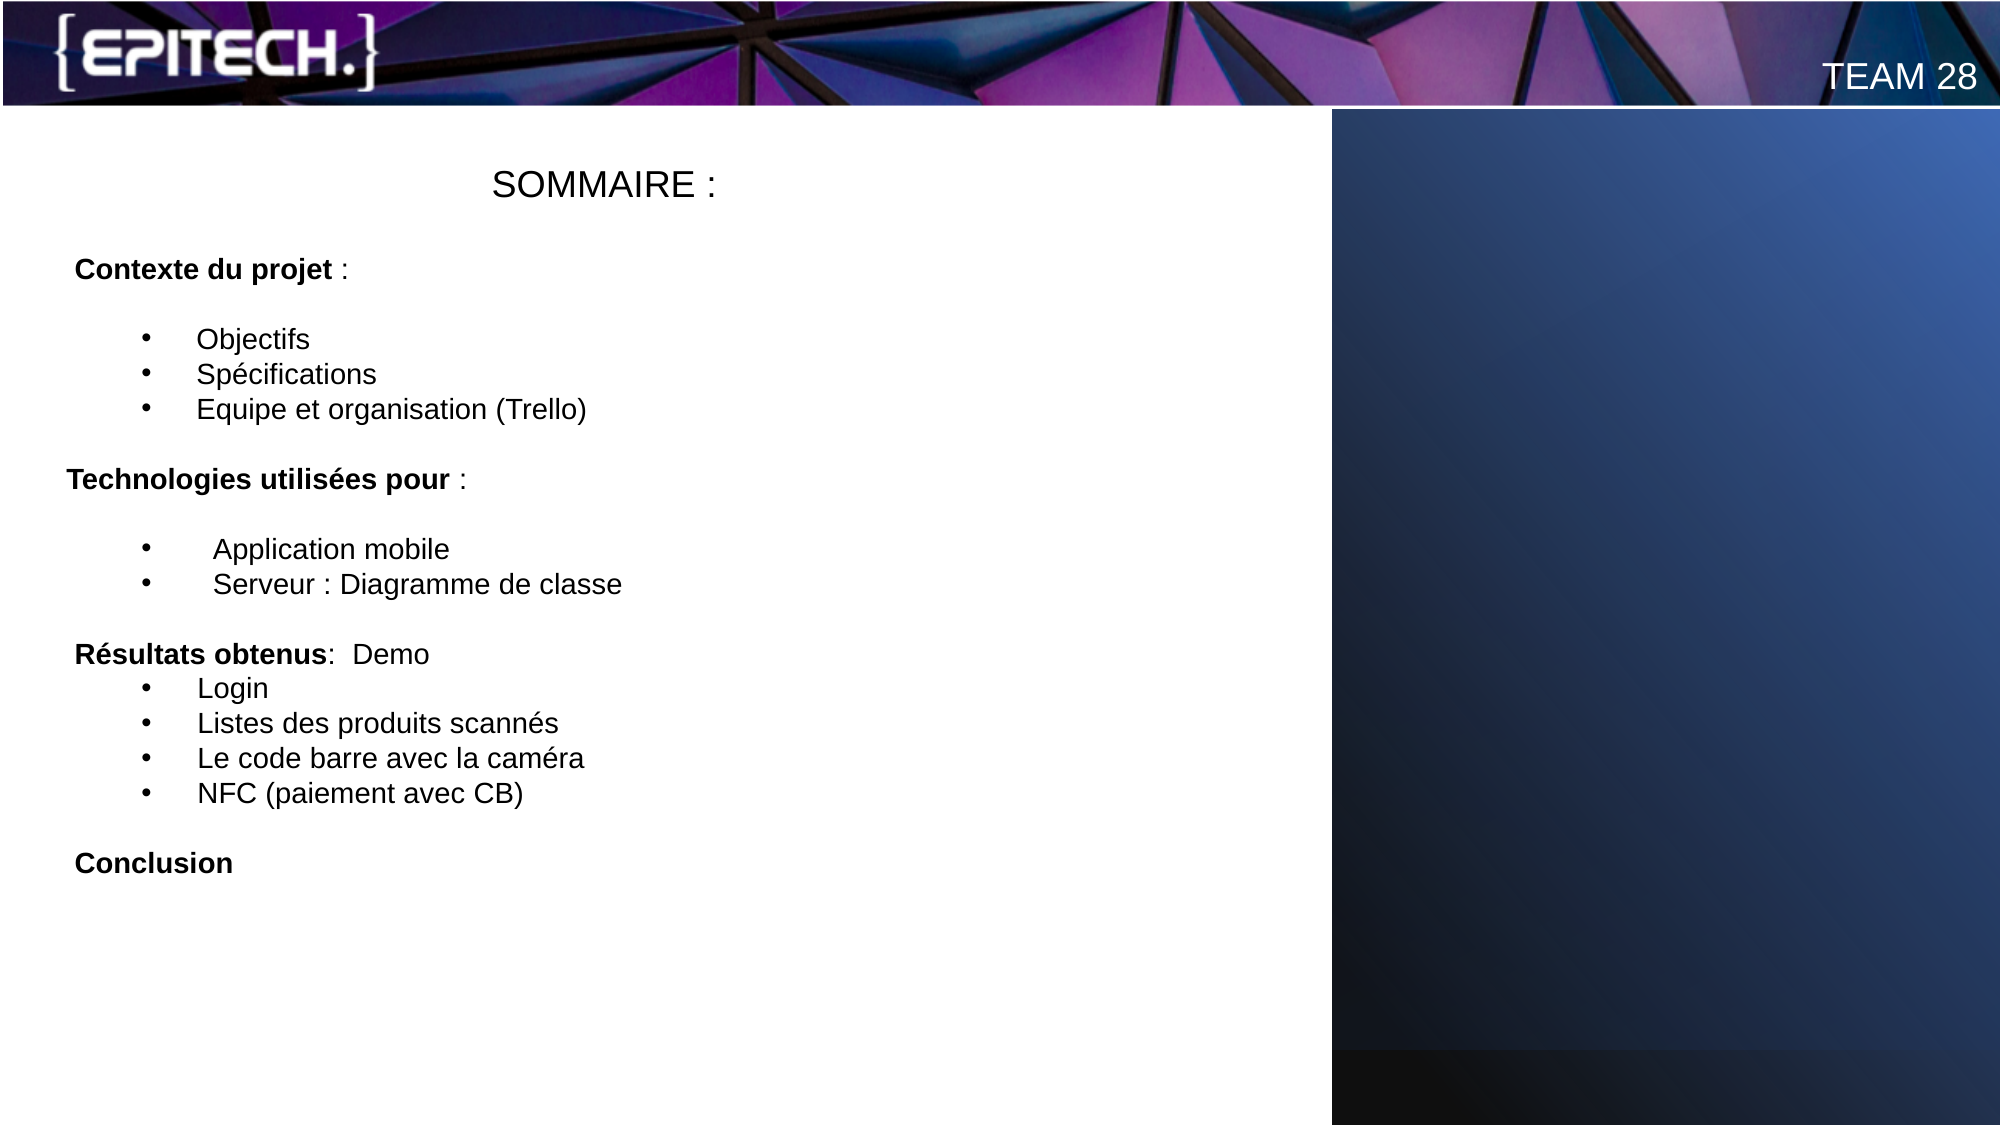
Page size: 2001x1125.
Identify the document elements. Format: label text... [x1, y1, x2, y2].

text_box [1330, 1052, 2000, 1125]
text_box SOMMAIRE : Contexte du projet : Objectifs Spécifications Equipe et organisation (Trello) Technologies utilisées pour : Application mobile Serveur : Diagramme de classe Résultats obtenus: Demo Login Listes des produits scannés Le code barre avec la caméra NFC (paiement avec CB) Conclusion [51, 120, 1158, 1125]
text_box [1330, 120, 2000, 1052]
picture [3, 0, 2000, 109]
